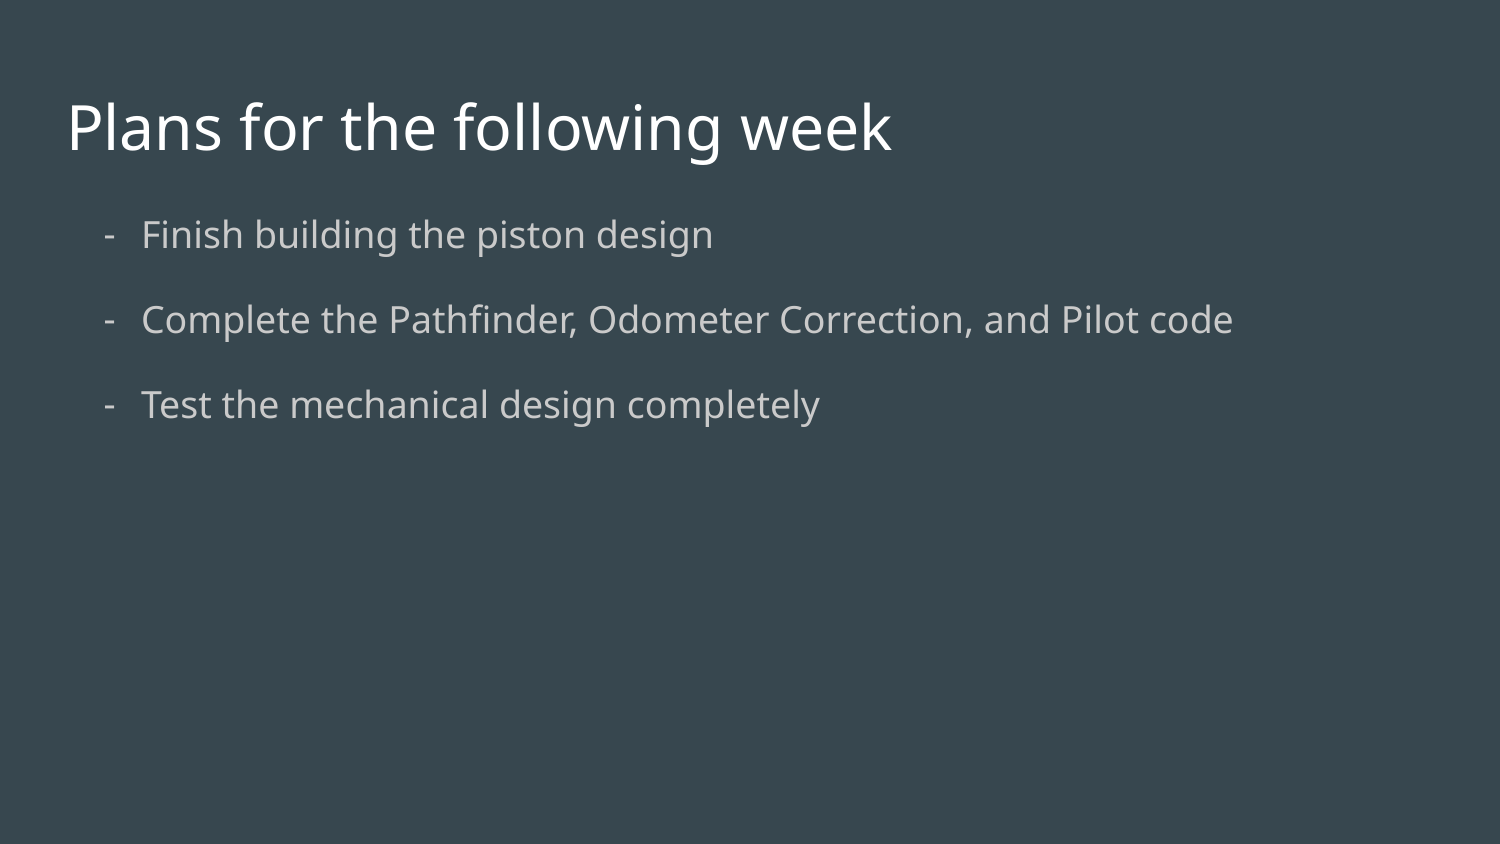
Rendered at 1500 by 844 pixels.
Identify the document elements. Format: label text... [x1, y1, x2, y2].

title Plans for the following week [51, 72, 1449, 167]
list Finish building the piston design Complete the Pathfinder, Odometer Correction, and Pilot code Test the mechanical design completely [51, 189, 1449, 750]
